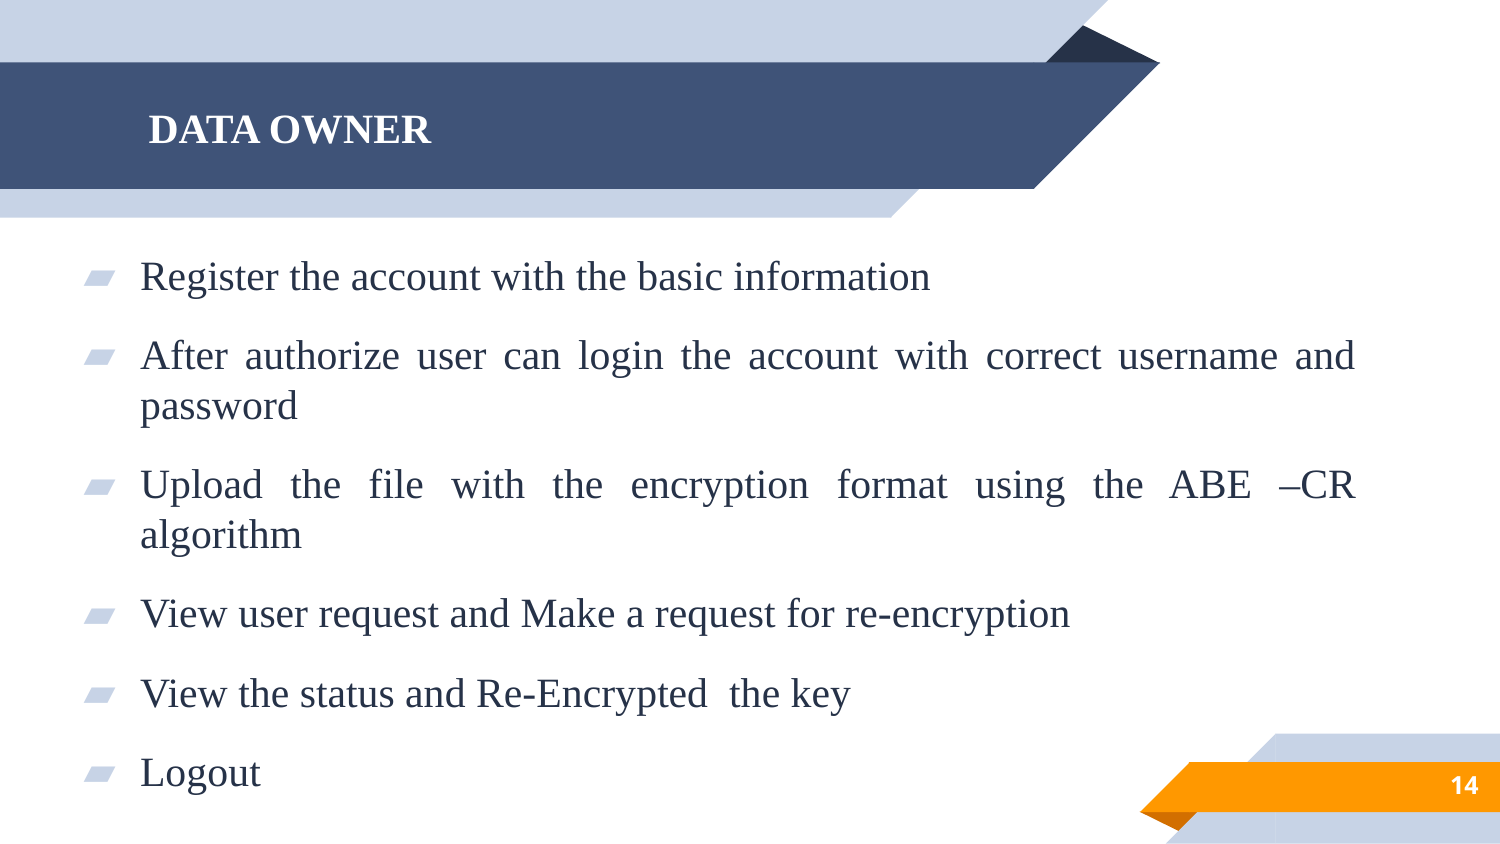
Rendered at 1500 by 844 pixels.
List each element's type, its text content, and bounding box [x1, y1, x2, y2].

list Register the account with the basic information After authorize user can login the account with correct username and password Upload the file with the encryption format using the ABE –CR algorithm View user request and Make a request for re-encryption View the status and Re-Encrypted the key Logout [68, 233, 1372, 844]
slide_number 14 [1249, 760, 1494, 813]
title DATA OWNER [133, 64, 997, 190]
